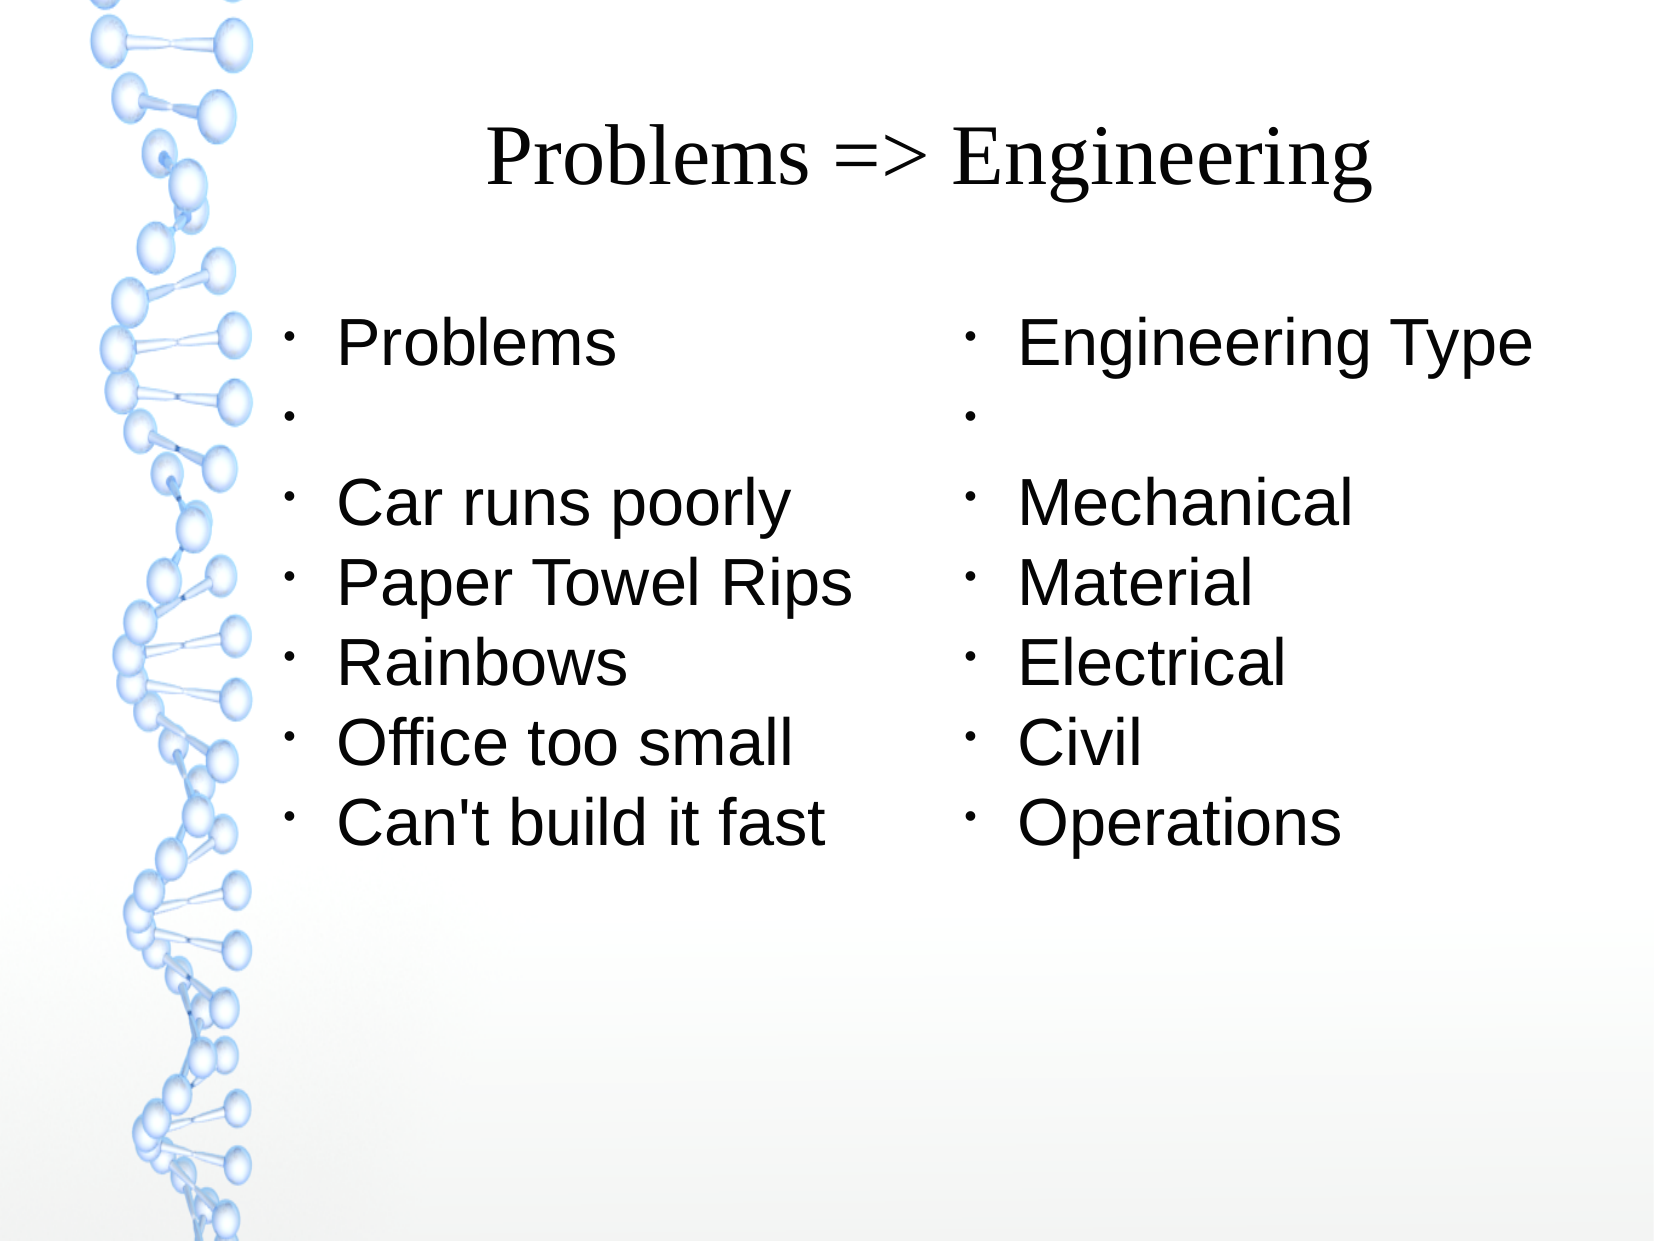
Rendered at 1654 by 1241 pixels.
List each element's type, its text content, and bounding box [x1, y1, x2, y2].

text_box Problems Car runs poorly Paper Towel Rips Rainbows Office too small Can't build it fast [265, 299, 946, 1019]
text_box Engineering Type Mechanical Material Electrical Civil Operations [946, 299, 1595, 1019]
text_box Problems => Engineering [265, 47, 1595, 252]
picture [0, 0, 1654, 1241]
